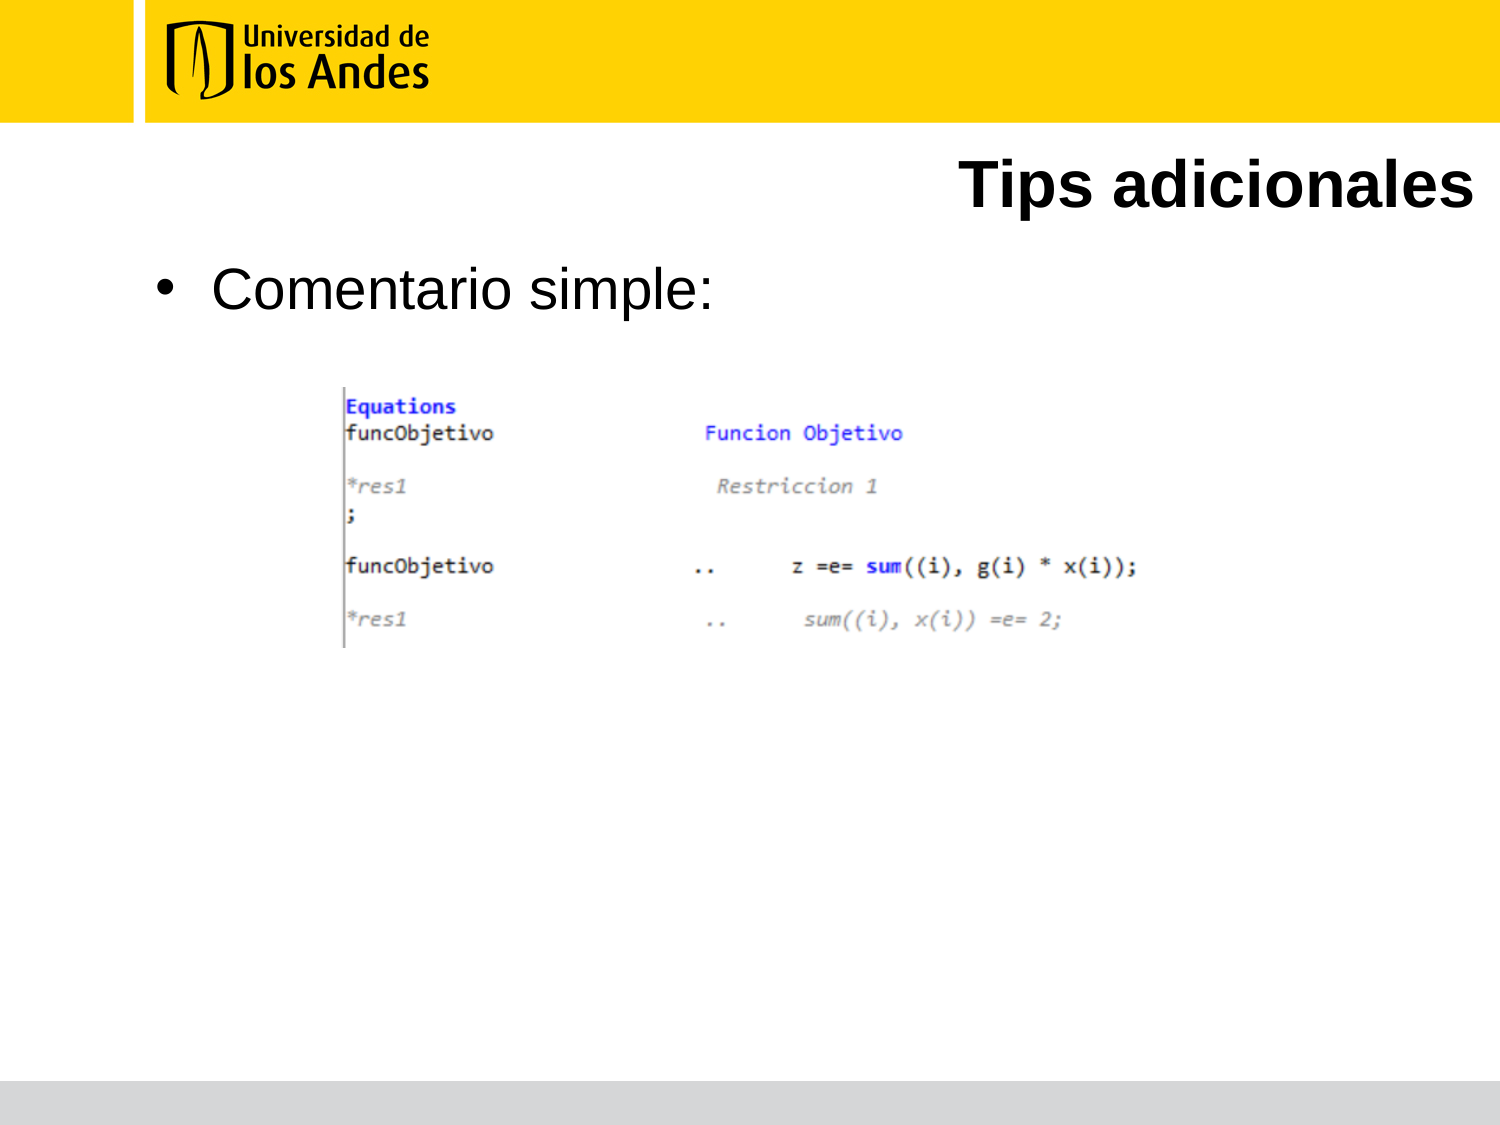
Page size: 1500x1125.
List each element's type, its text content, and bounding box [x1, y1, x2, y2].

title Tips adicionales [140, 125, 1491, 238]
picture [341, 387, 1159, 649]
list Comentario simple: [140, 243, 1491, 1101]
picture [0, 0, 1500, 1081]
